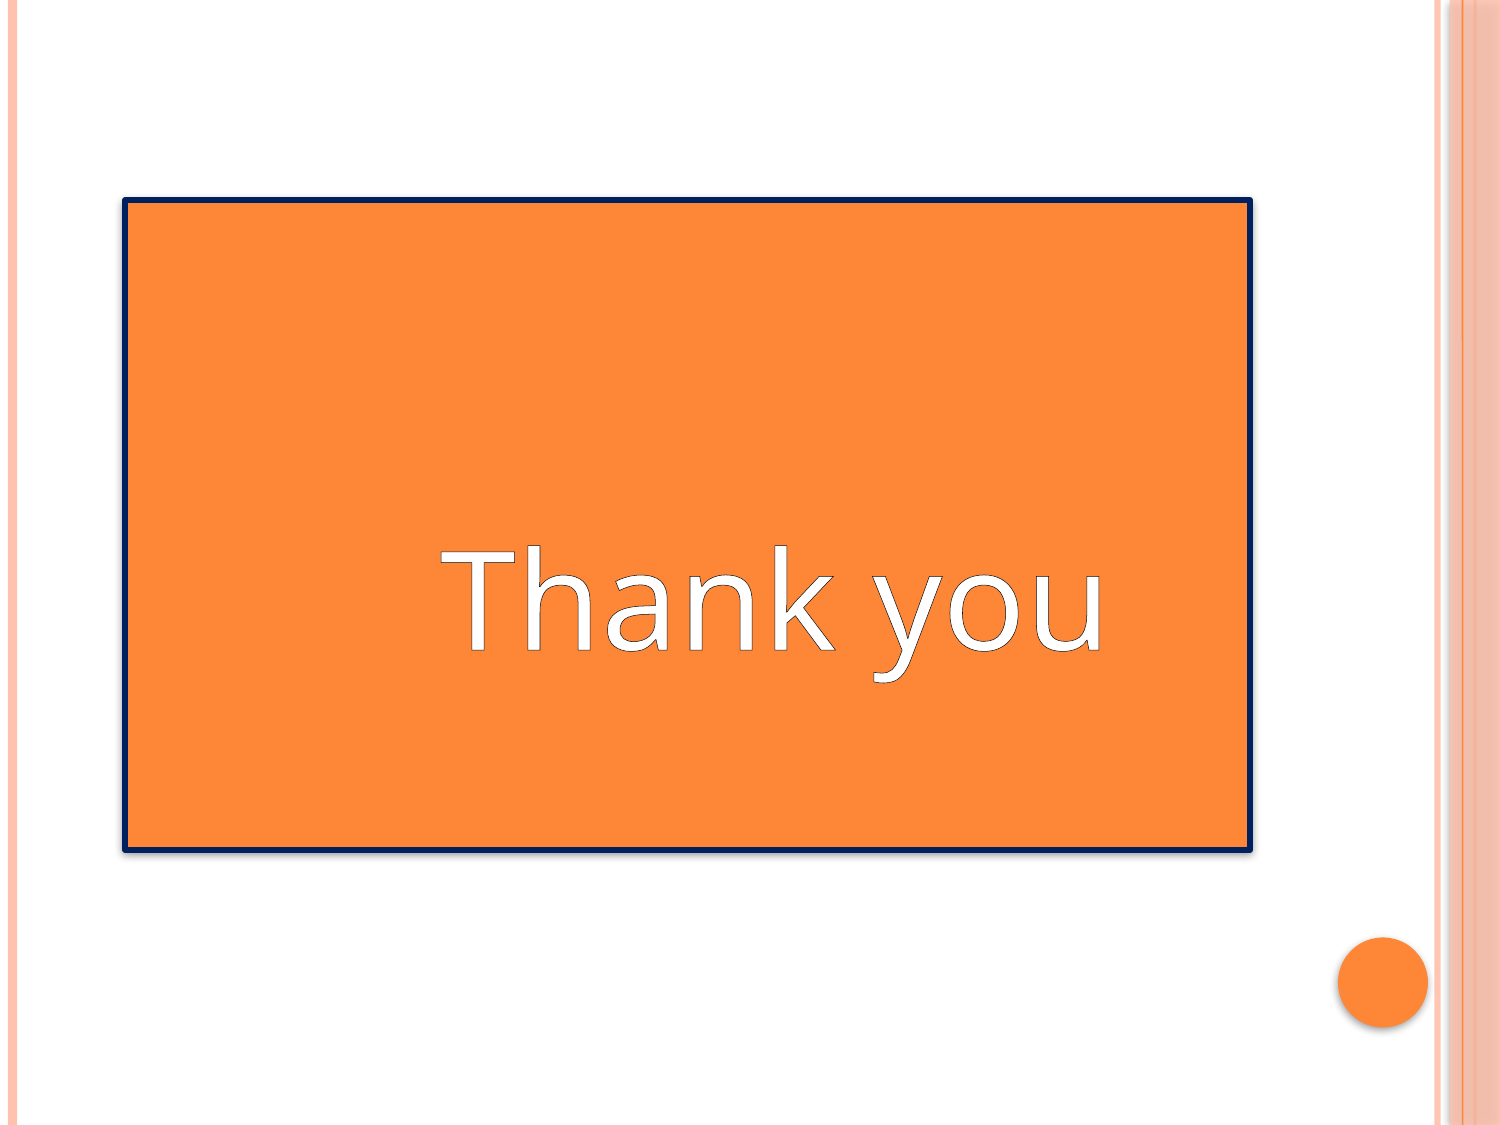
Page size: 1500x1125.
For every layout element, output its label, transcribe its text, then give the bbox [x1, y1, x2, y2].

list Thank you [122, 197, 1253, 853]
